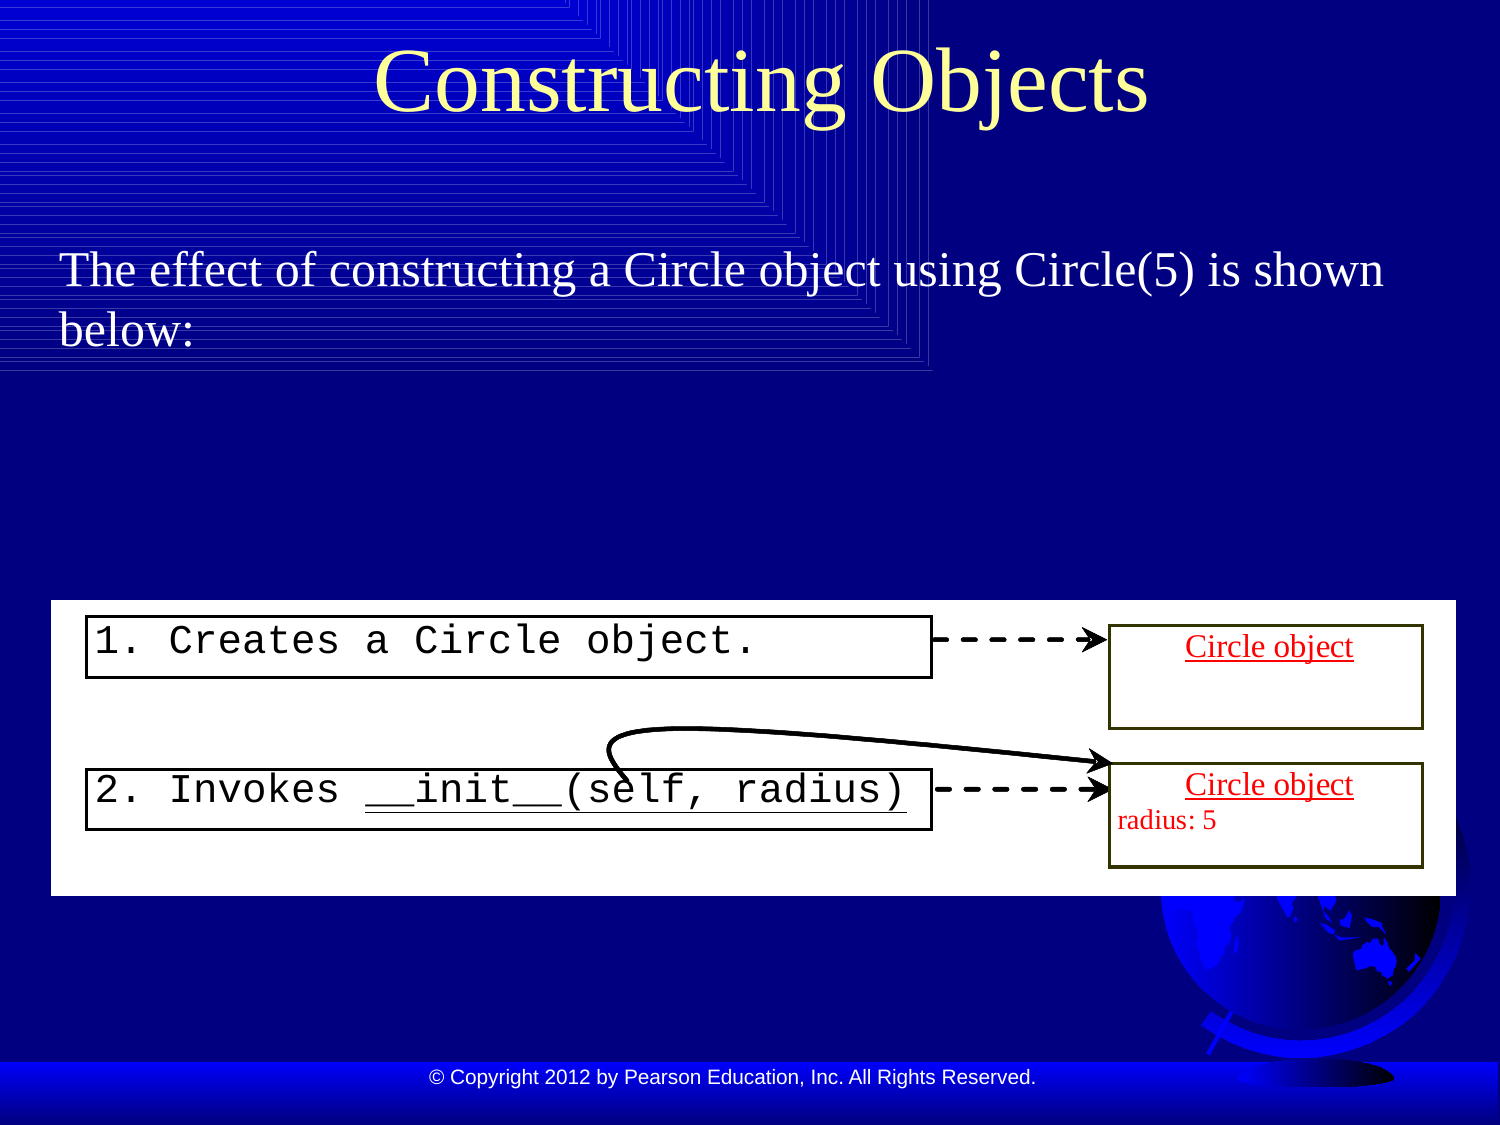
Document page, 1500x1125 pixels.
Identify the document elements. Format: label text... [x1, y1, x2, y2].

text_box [50, 600, 1456, 897]
slide_number [1074, 1049, 1388, 1125]
text_box The effect of constructing a Circle object using Circle(5) is shown below: [44, 228, 1457, 364]
title Constructing Objects [124, 24, 1401, 126]
